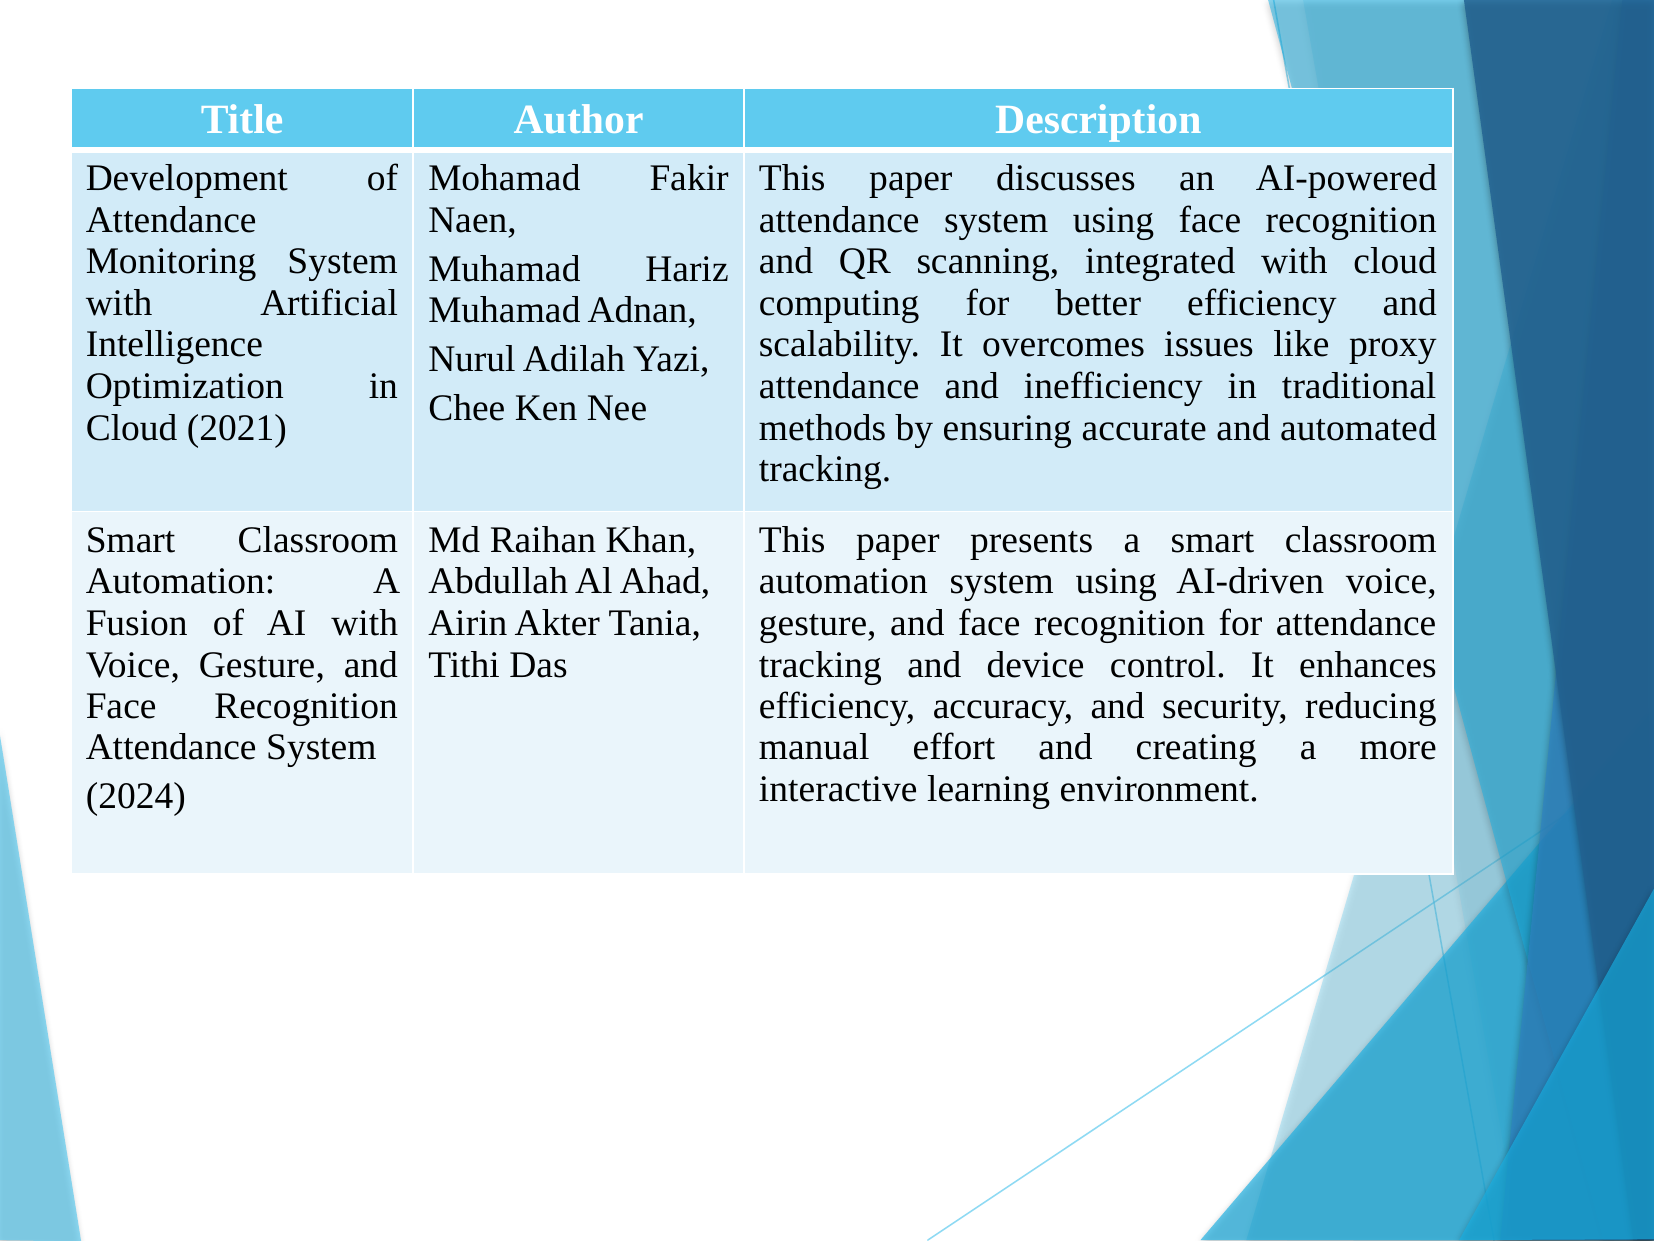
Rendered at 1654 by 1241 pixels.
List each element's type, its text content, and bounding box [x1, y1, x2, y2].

table_header Author [414, 89, 743, 147]
table_header Description [745, 89, 1452, 147]
table_cell Md Raihan Khan, Abdullah Al Ahad, Airin Akter Tania, Tithi Das [414, 512, 743, 873]
table_cell This paper presents a smart classroom automation system using AI-driven voice, gesture, and face recognition for attendance tracking and device control. It enhances efficiency, accuracy, and security, reducing manual effort and creating a more interactive learning environment. [745, 512, 1452, 873]
table_cell Smart Classroom Automation: A Fusion of AI with Voice, Gesture, and Face Recognition Attendance System (2024) [72, 512, 412, 873]
table_cell This paper discusses an AI-powered attendance system using face recognition and QR scanning, integrated with cloud computing for better efficiency and scalability. It overcomes issues like proxy attendance and inefficiency in traditional methods by ensuring accurate and automated tracking. [745, 153, 1452, 511]
table_cell Development of Attendance Monitoring System with Artificial Intelligence Optimization in Cloud (2021) [72, 153, 412, 511]
table_cell Mohamad Fakir Naen, Muhamad Hariz Muhamad Adnan, Nurul Adilah Yazi, Chee Ken Nee [414, 153, 743, 511]
table_header Title [72, 89, 412, 147]
